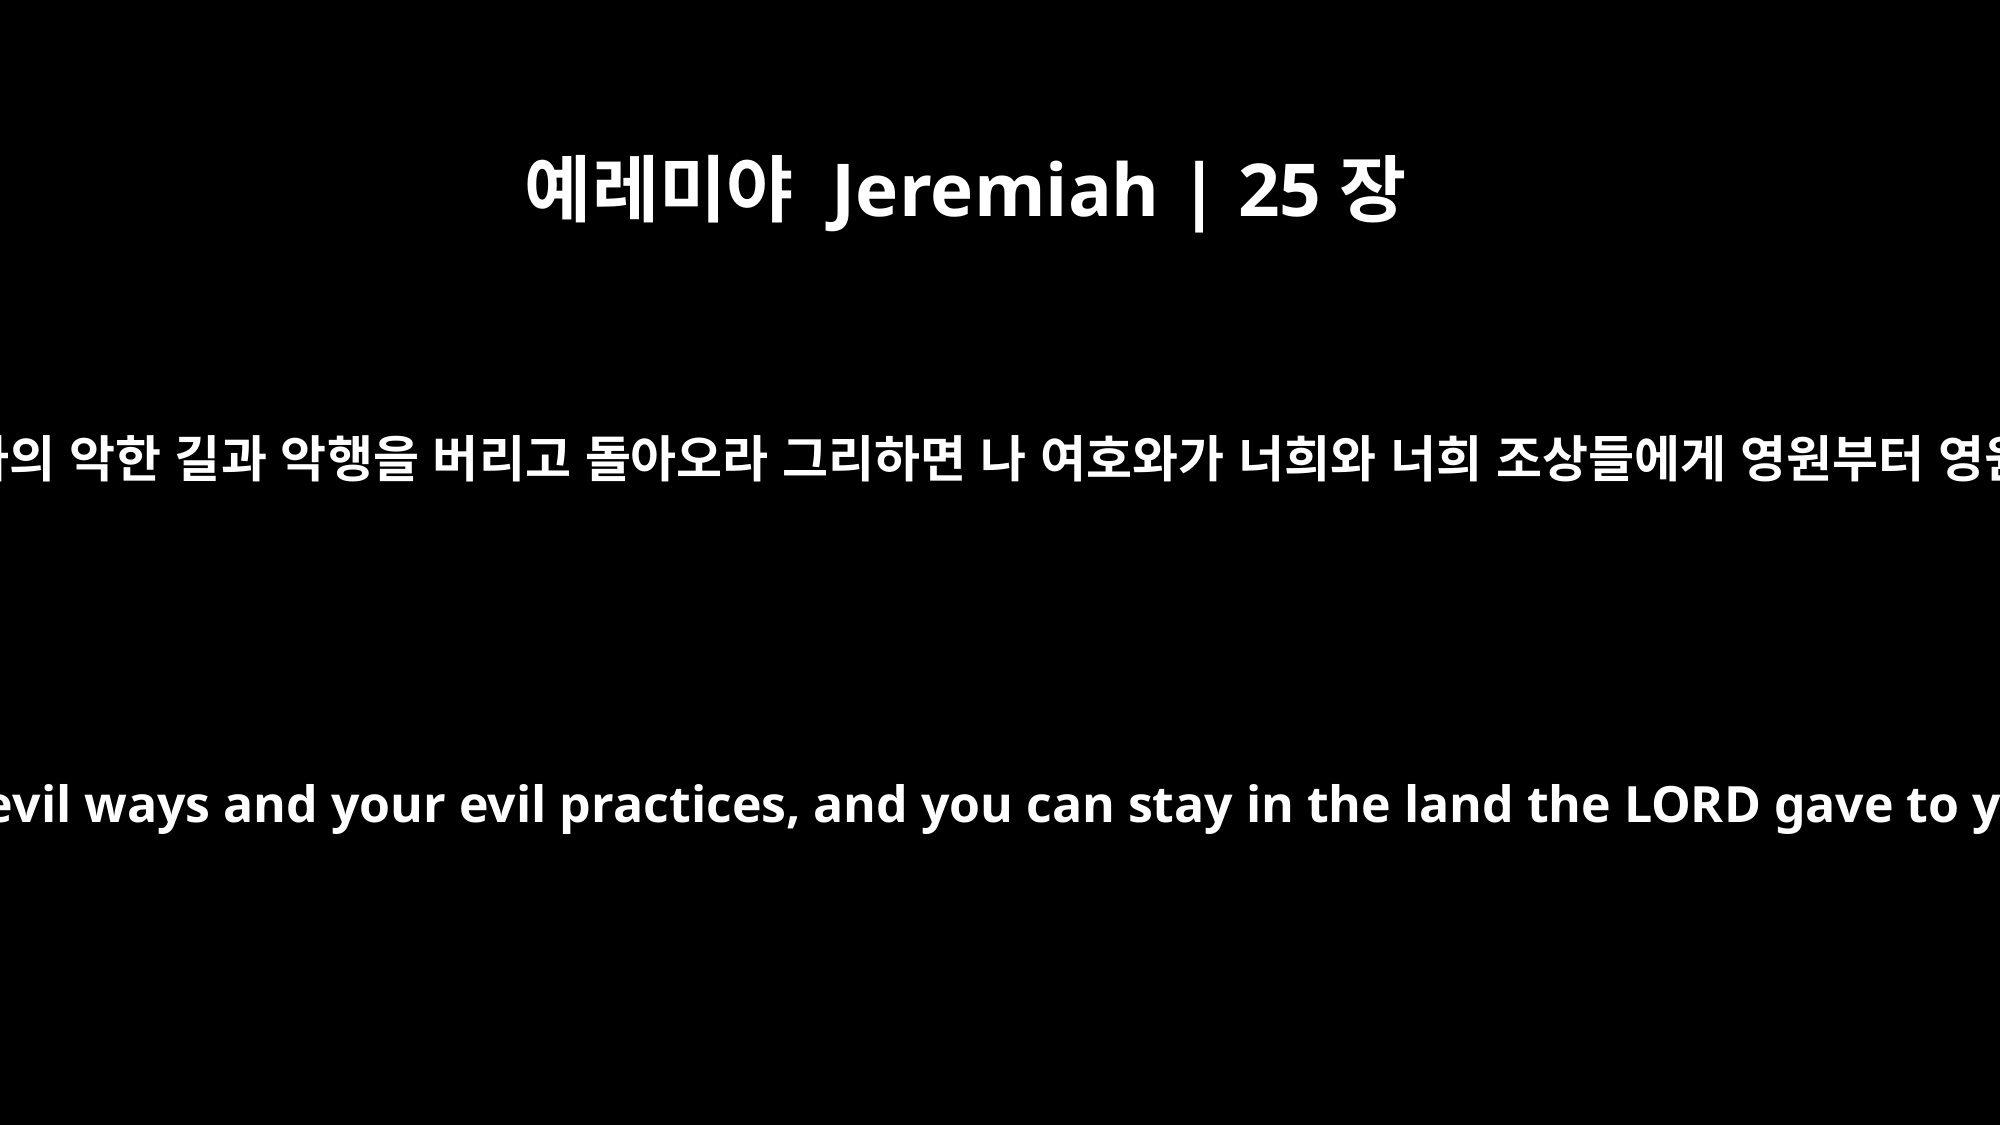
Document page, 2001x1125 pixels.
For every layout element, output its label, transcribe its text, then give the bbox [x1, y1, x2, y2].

text_box 예레미야 Jeremiah | 25장 [510, 136, 1422, 239]
text_box 5 그가 이르시기를 너희는 각자의 악한 길과 악행을 버리고 돌아오라 그리하면 나 여호와가 너희와 너희 조상들에게 영원부터 영원까지 준 그 땅에 살리라 [0, 359, 2000, 495]
text_box They said, "Turn now, each of you, from your evil ways and your evil practices, and you can stay in the land the LORD gave to you and your fathers for ever and ever. [0, 764, 2000, 840]
